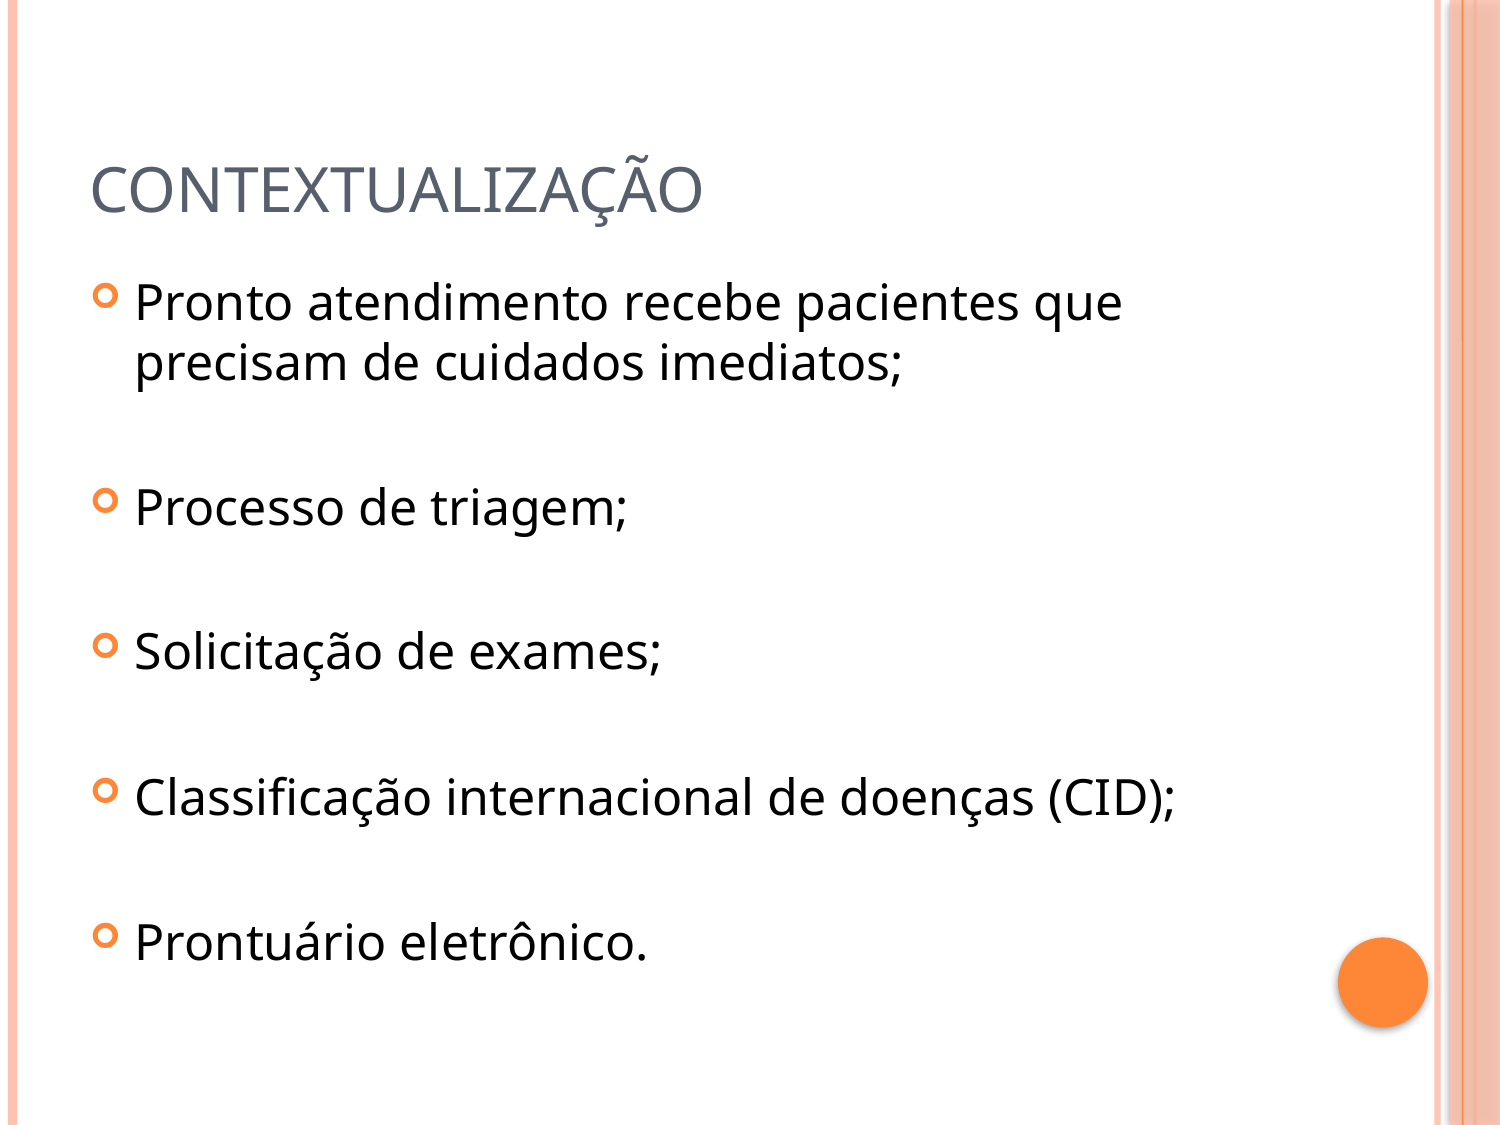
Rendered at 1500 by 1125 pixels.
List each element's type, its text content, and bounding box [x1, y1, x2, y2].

title Contextualização [75, 45, 1300, 233]
list Pronto atendimento recebe pacientes que precisam de cuidados imediatos; Processo de triagem; Solicitação de exames; Classificação internacional de doenças (CID); Prontuário eletrônico. [75, 262, 1300, 1062]
